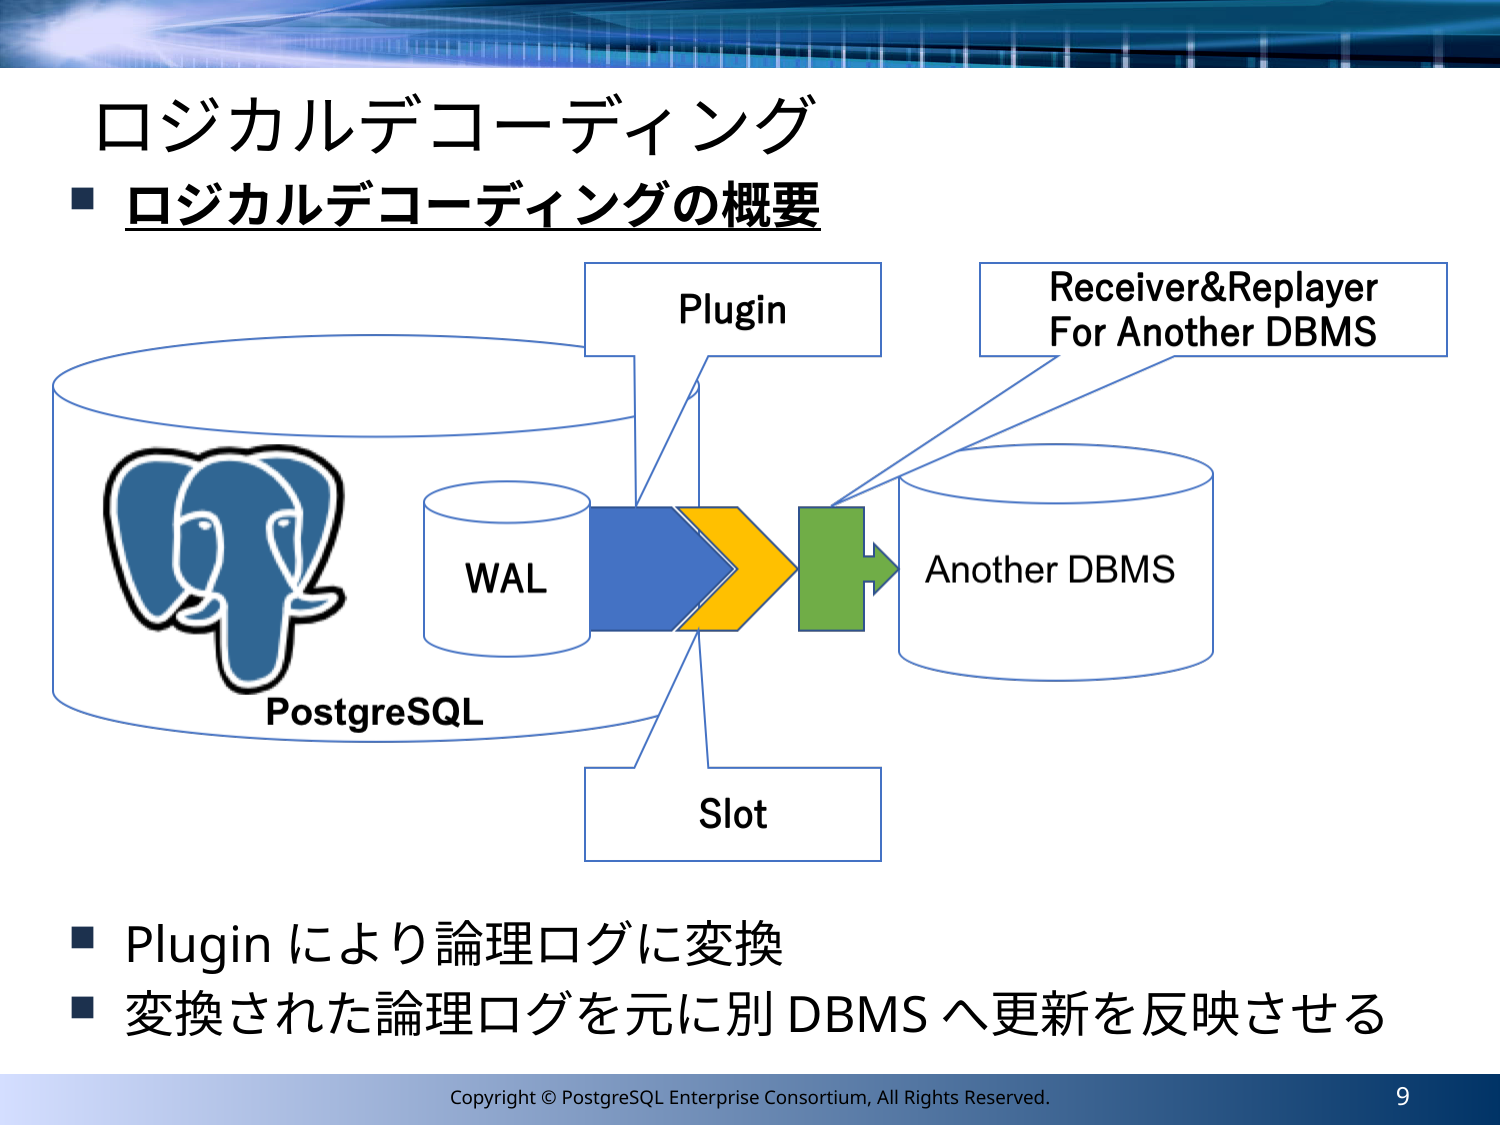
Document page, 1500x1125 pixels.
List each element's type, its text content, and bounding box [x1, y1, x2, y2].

picture [51, 262, 1449, 863]
slide_number 9 [1074, 1075, 1426, 1123]
list ロジカルデコーディングの概要 [53, 166, 1442, 261]
text_box Pluginにより論理ログに変換 変換された論理ログを元に別DBMSへ更新を反映させる [53, 904, 1442, 1075]
title ロジカルデコーディング [74, 73, 1476, 175]
picture [0, 0, 1500, 68]
